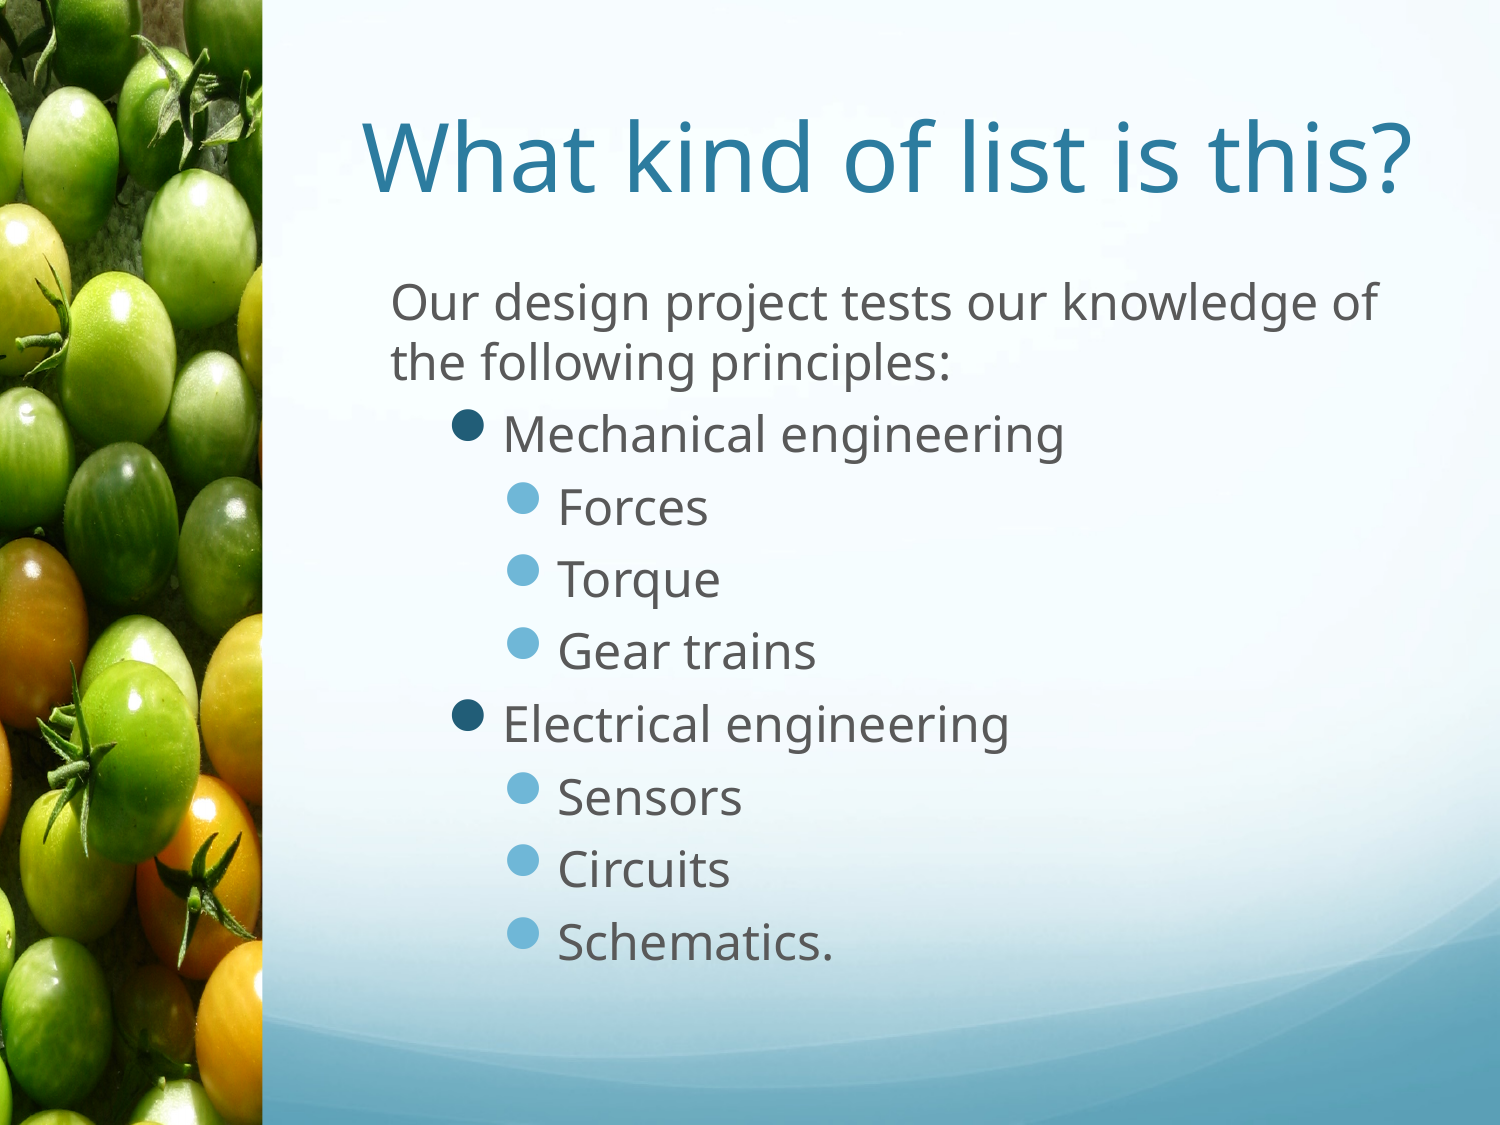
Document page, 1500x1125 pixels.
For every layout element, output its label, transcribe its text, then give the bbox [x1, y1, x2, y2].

picture [0, 0, 1500, 1125]
list Our design project tests our knowledge of the following principles: Mechanical engineering Forces Torque Gear trains Electrical engineering Sensors Circuits Schematics. [375, 262, 1410, 975]
title What kind of list is this? [300, 0, 1475, 220]
